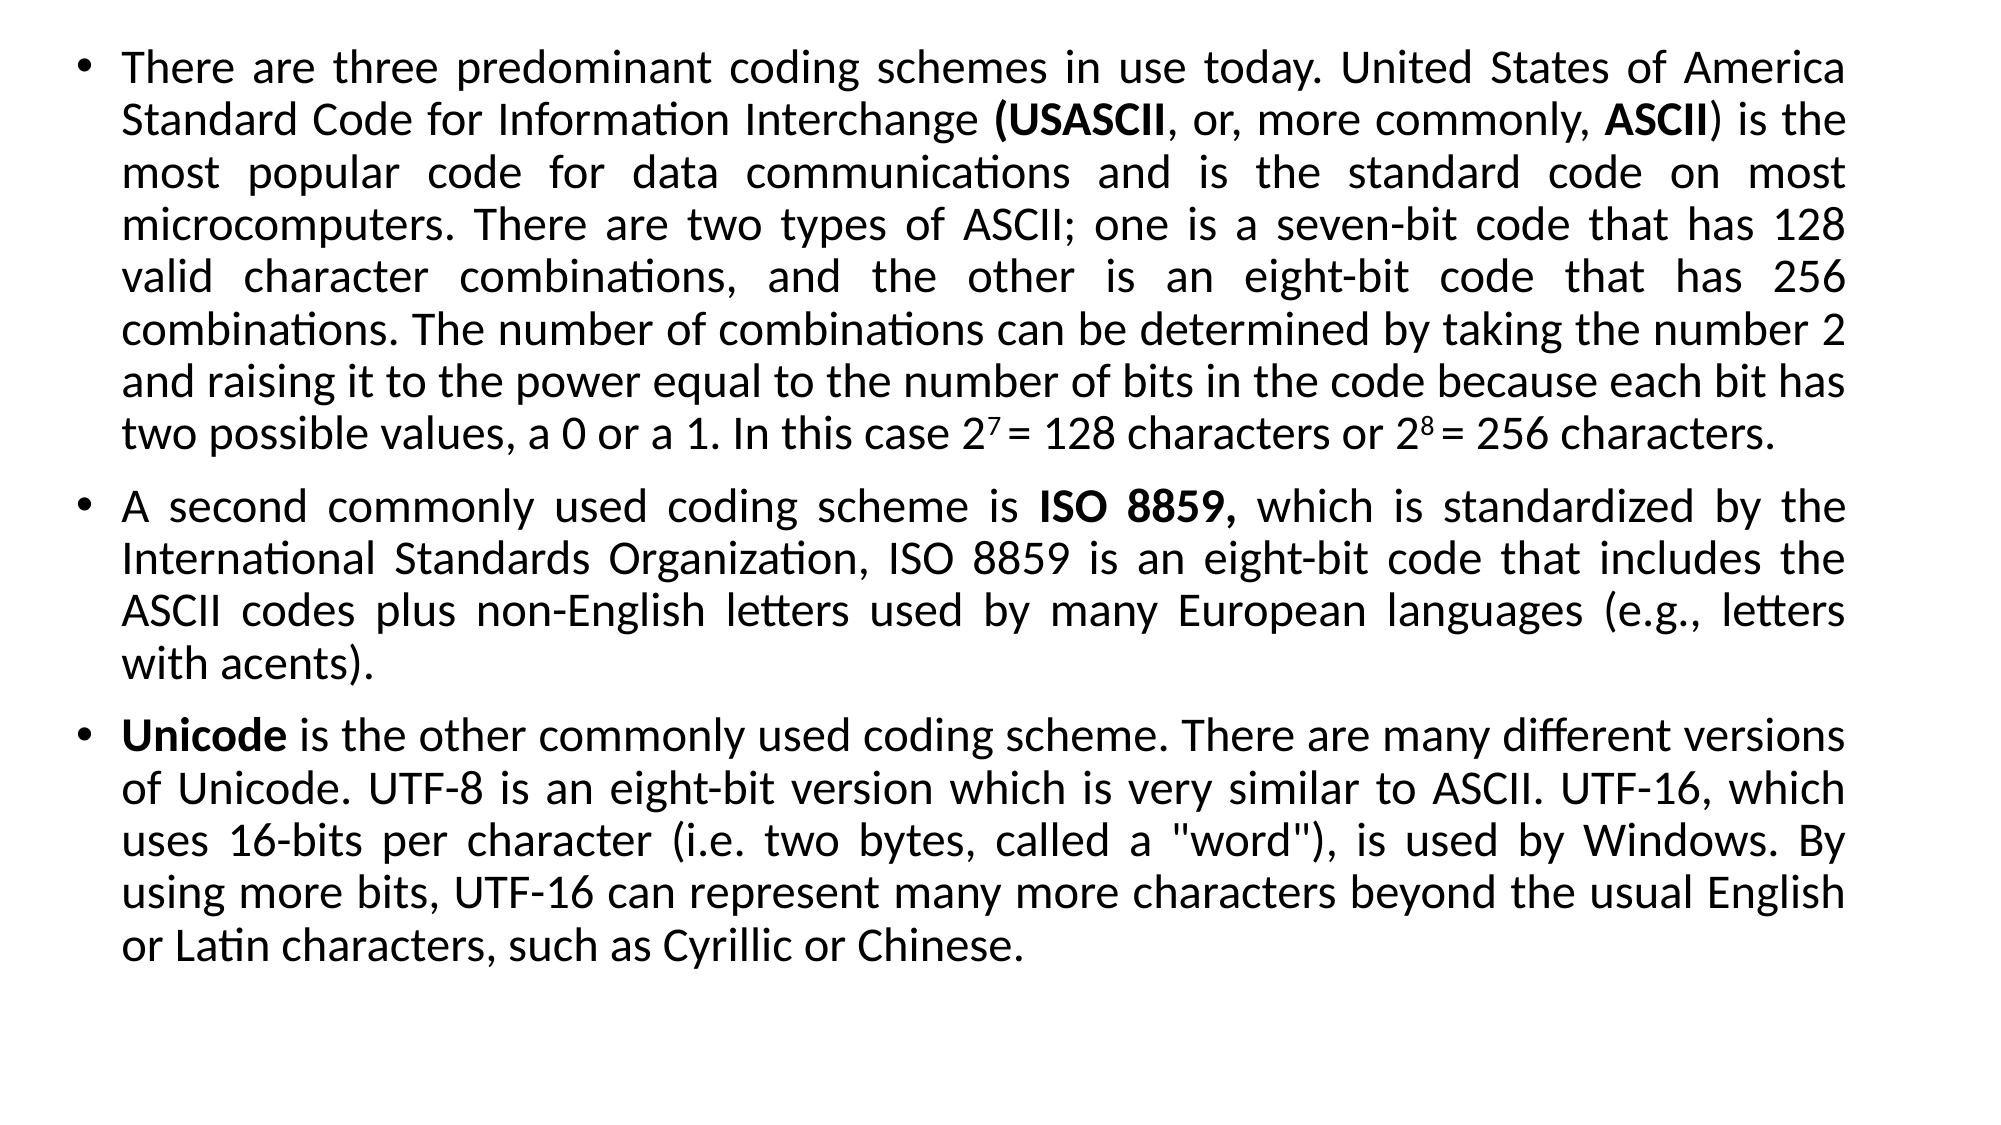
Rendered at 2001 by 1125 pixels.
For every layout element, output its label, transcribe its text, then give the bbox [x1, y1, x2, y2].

list There are three predominant coding schemes in use today. United States of America Standard Code for Information Interchange (USASCII, or, more commonly, ASCII) is the most popular code for data communications and is the standard code on most microcomputers. There are two types of ASCII; one is a seven-bit code that has 128 valid character combinations, and the other is an eight-bit code that has 256 combinations. The number of combinations can be determined by taking the number 2 and raising it to the power equal to the number of bits in the code because each bit has two possible values, a 0 or a 1. In this case 27 = 128 characters or 28 = 256 characters. A second commonly used coding scheme is ISO 8859, which is standardized by the International Standards Organization, ISO 8859 is an eight-bit code that includes the ASCII codes plus non-English letters used by many European languages (e.g., letters with acents). Unicode is the other commonly used coding scheme. There are many different versions of Unicode. UTF-8 is an eight-bit version which is very similar to ASCII. UTF-16, which uses 16-bits per character (i.e. two bytes, called a "word"), is used by Windows. By using more bits, UTF-16 can represent many more characters beyond the usual English or Latin characters, such as Cyrillic or Chinese. [60, 34, 1863, 1014]
